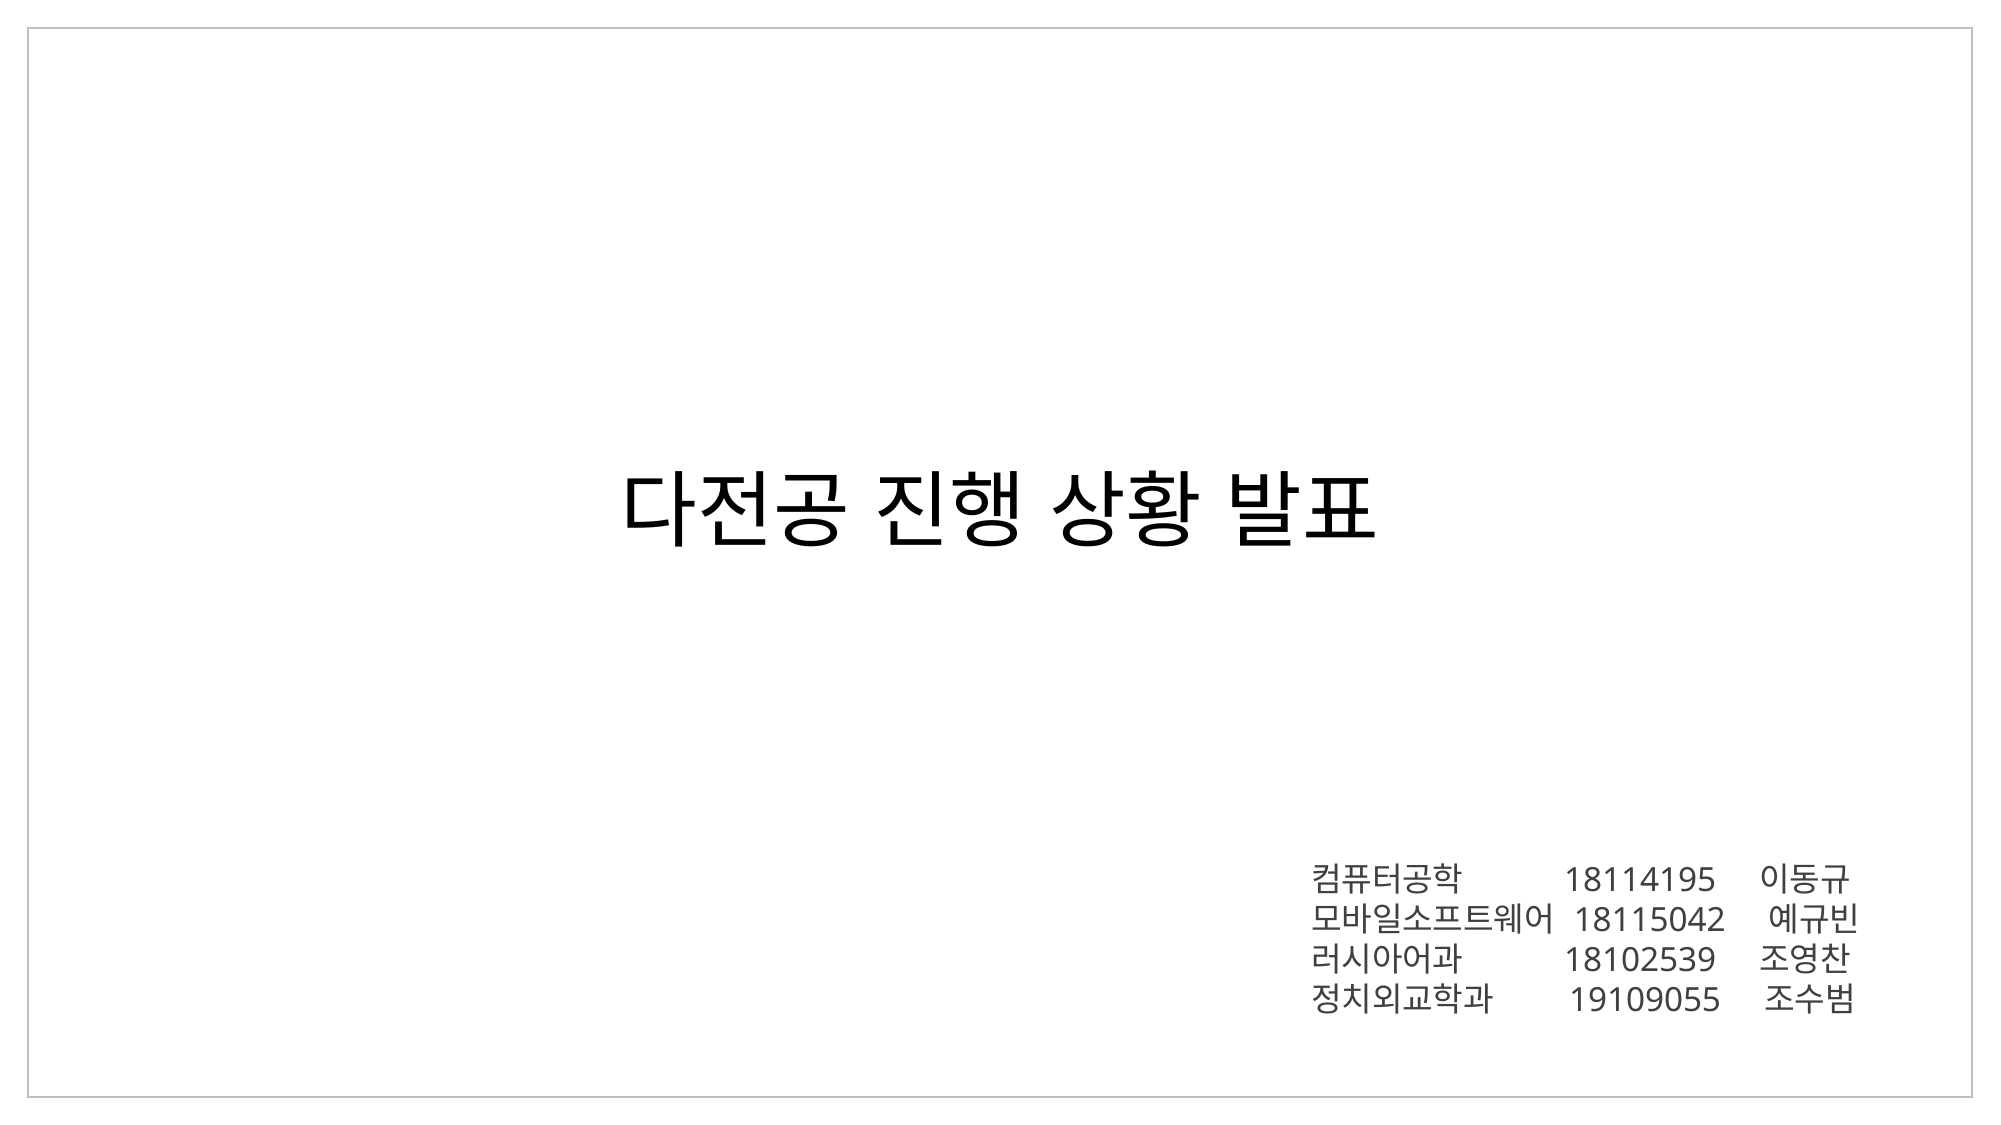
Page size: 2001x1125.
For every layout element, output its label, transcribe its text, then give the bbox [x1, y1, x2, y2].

text_box 컴퓨터공학 18114195 이동규 모바일소프트웨어 18115042 예규빈 러시아어과 18102539 조영찬 정치외교학과 19109055 조수범 [1296, 850, 1939, 1026]
text_box [27, 27, 1973, 1098]
text_box 다전공 진행 상황 발표 [493, 449, 1507, 615]
